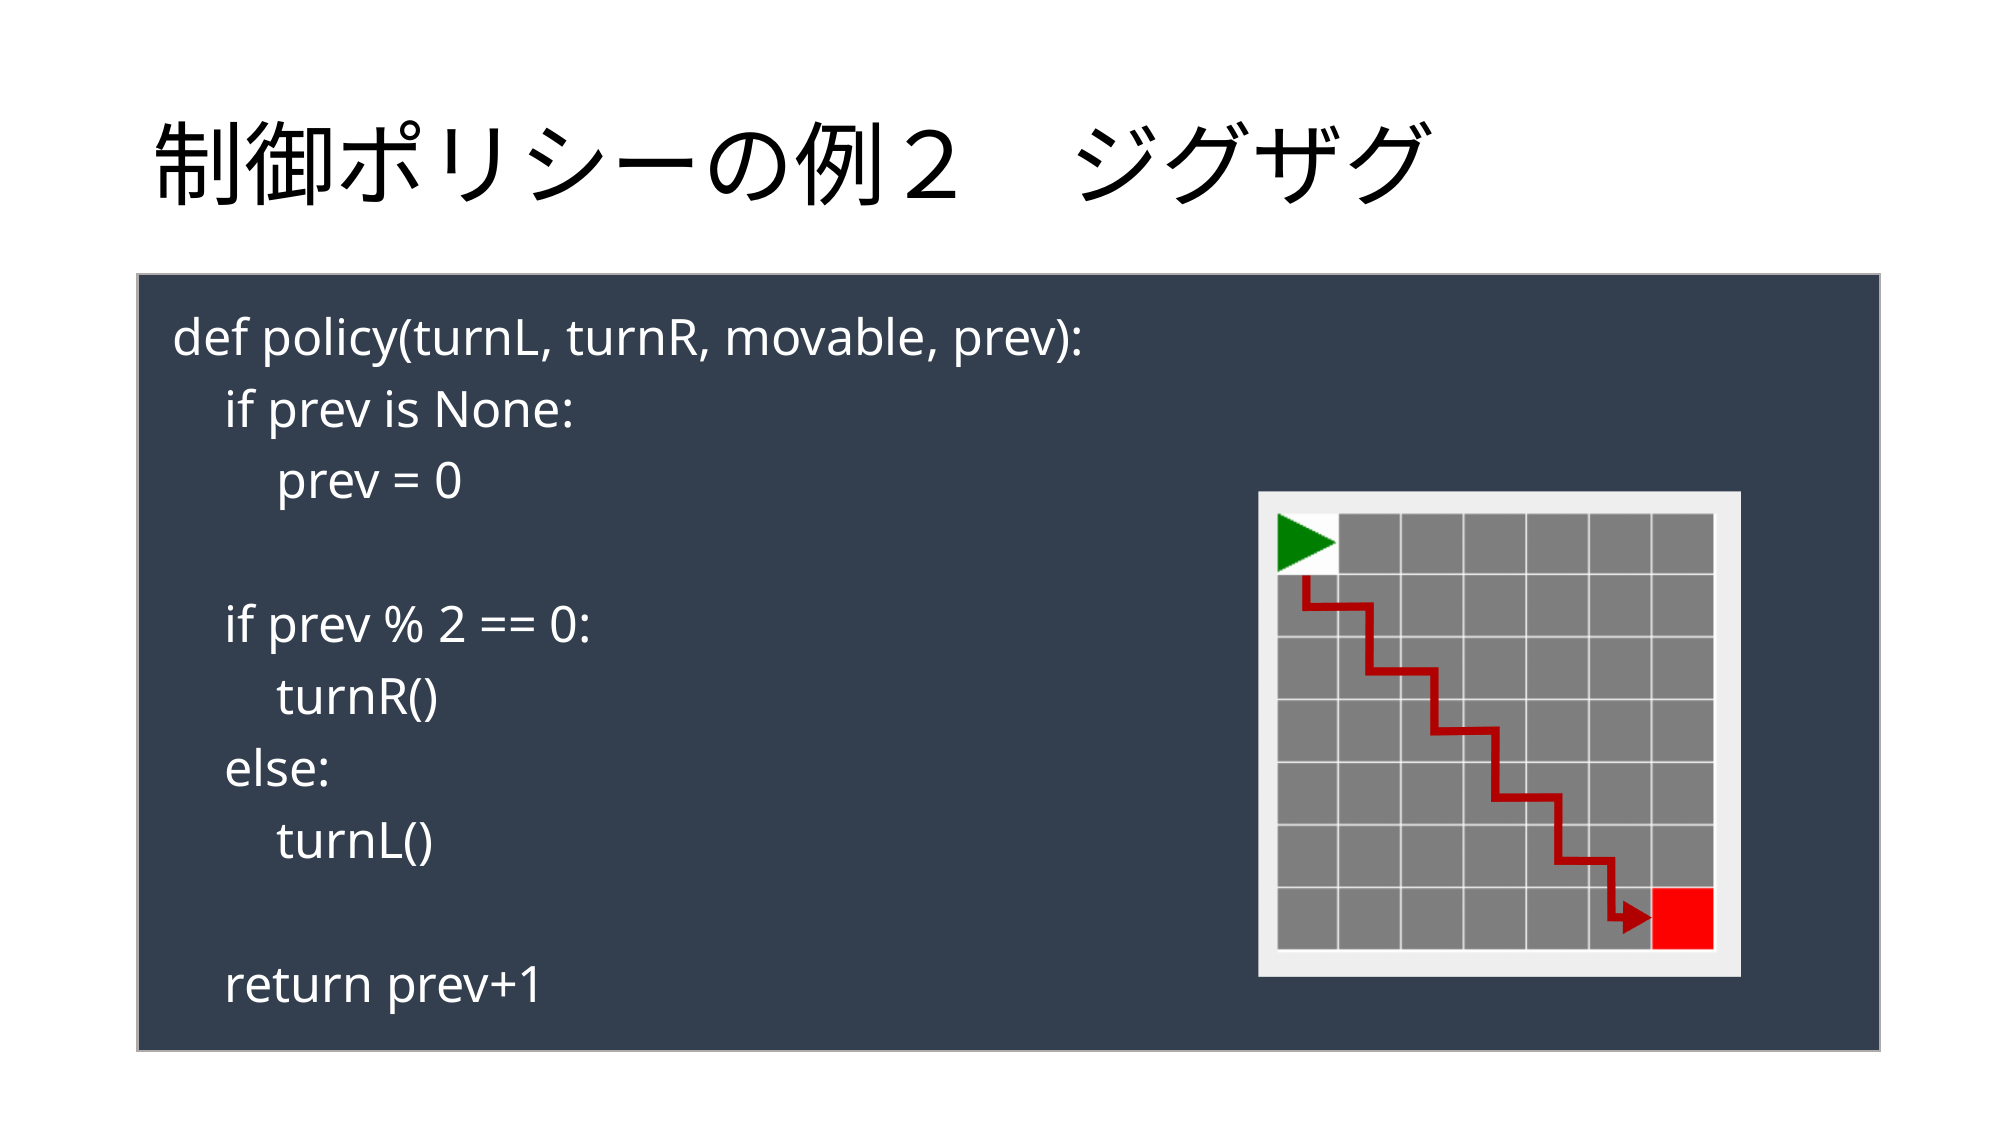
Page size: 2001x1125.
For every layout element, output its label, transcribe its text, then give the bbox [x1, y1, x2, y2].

picture [1258, 491, 1741, 977]
text_box def policy(turnL, turnR, movable, prev): if prev is None: prev = 0 if prev % 2 == 0: turnR() else: turnL() return prev+1 [157, 304, 1842, 1026]
text_box [136, 273, 1881, 1052]
title 制御ポリシーの例２ ジグザグ [137, 59, 1863, 273]
